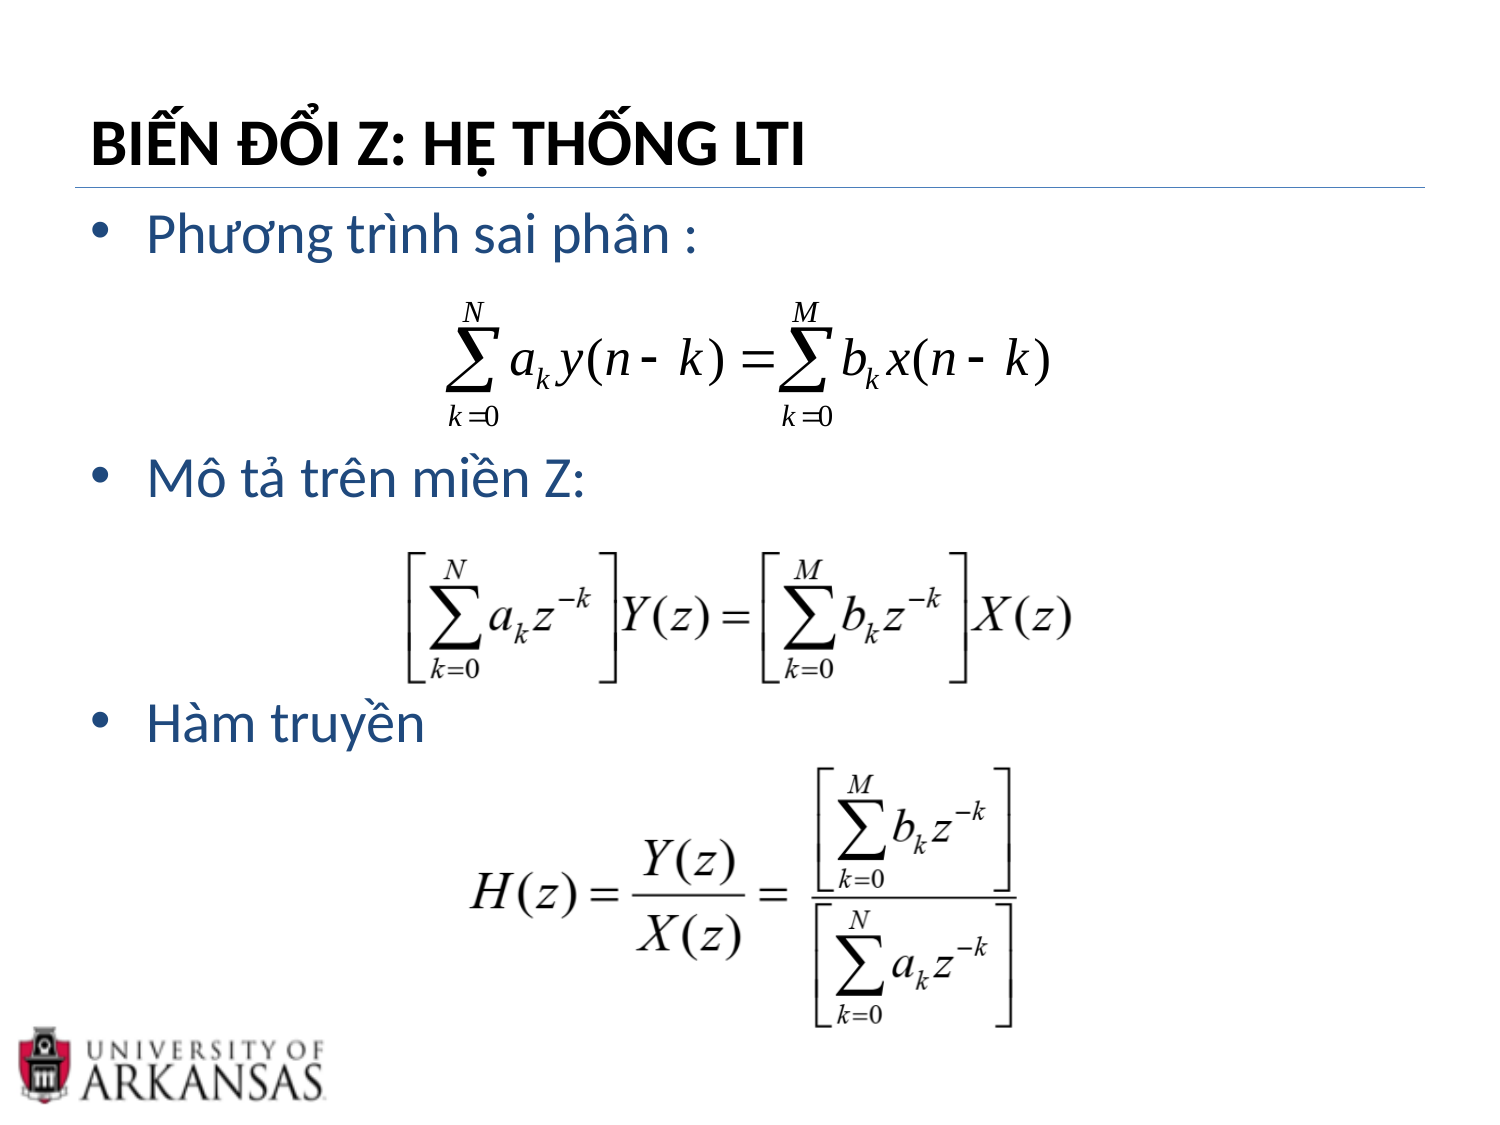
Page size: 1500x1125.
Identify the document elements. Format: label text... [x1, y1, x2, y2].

title BIẾN ĐỔI Z: HỆ THỐNG LTI [75, 45, 1425, 187]
picture [799, 747, 1026, 1038]
picture [0, 1012, 340, 1125]
picture [436, 799, 788, 981]
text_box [437, 287, 1062, 438]
picture [399, 539, 1076, 701]
list Phương trình sai phân : Mô tả trên miền Z: Hàm truyền [75, 193, 1425, 930]
